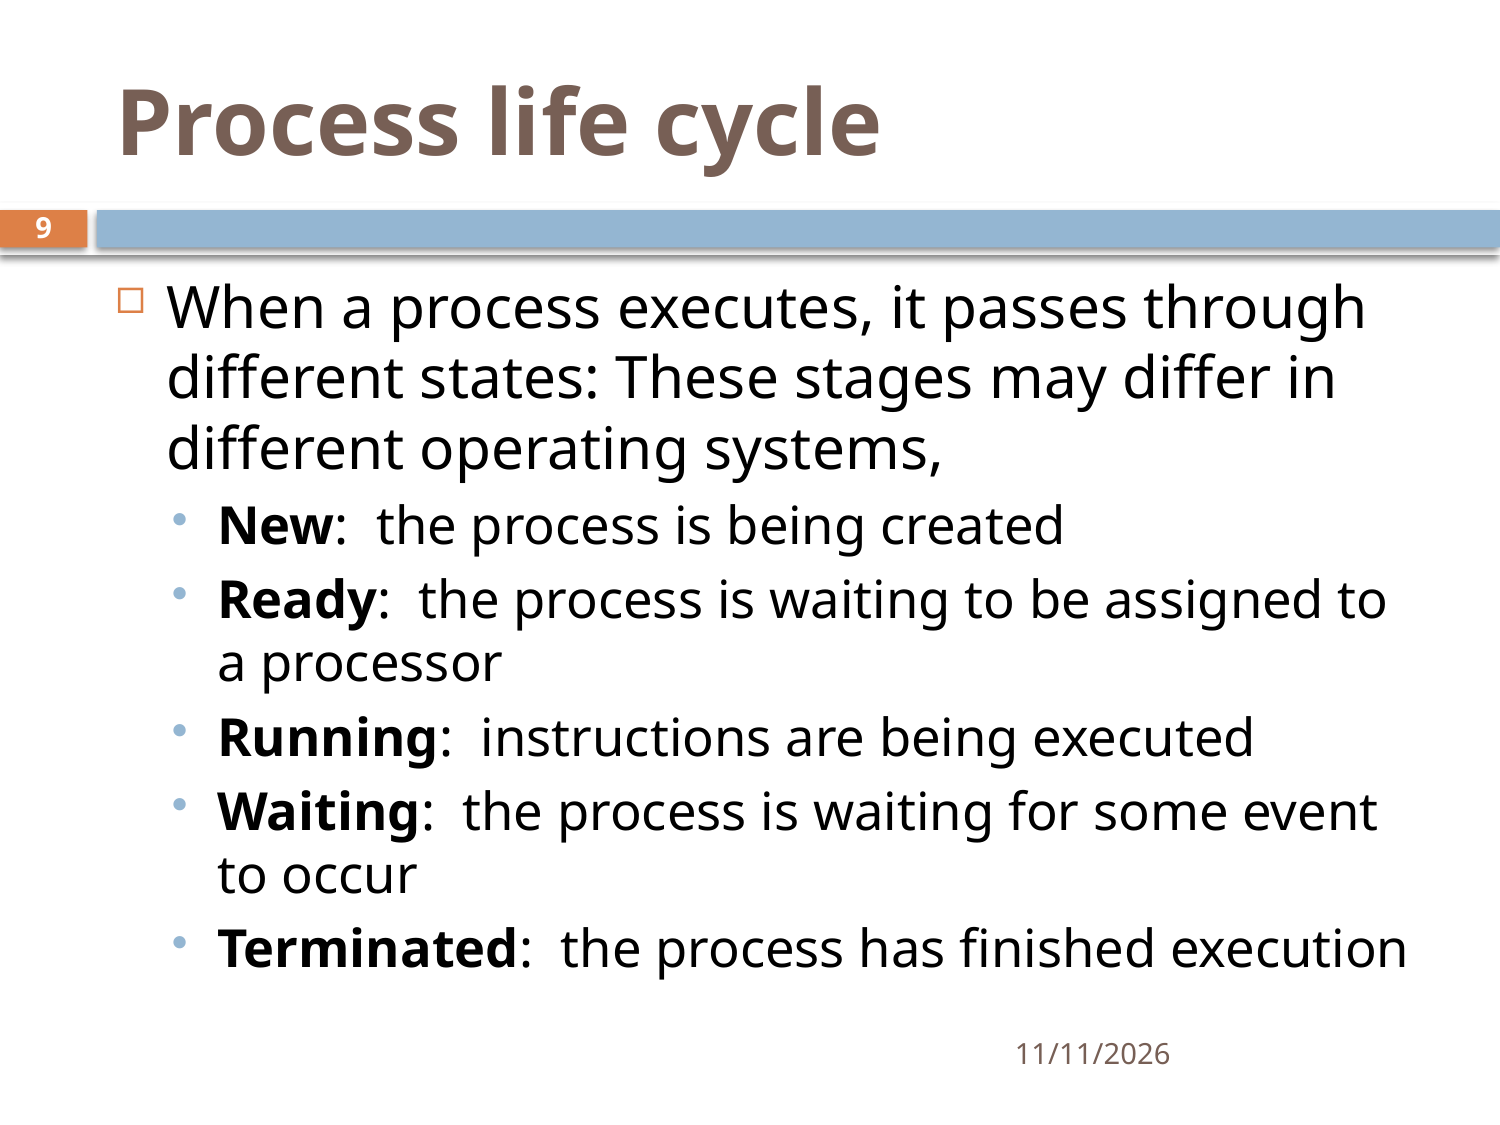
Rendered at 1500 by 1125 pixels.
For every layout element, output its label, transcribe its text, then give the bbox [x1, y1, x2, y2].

list When a process executes, it passes through different states: These stages may differ in different operating systems, New: the process is being created Ready: the process is waiting to be assigned to a processor Running: instructions are being executed Waiting: the process is waiting for some event to occur Terminated: the process has finished execution [100, 262, 1438, 1000]
slide_number 9 [0, 208, 88, 249]
title Process life cycle [100, 37, 1438, 200]
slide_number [999, 1025, 1438, 1085]
